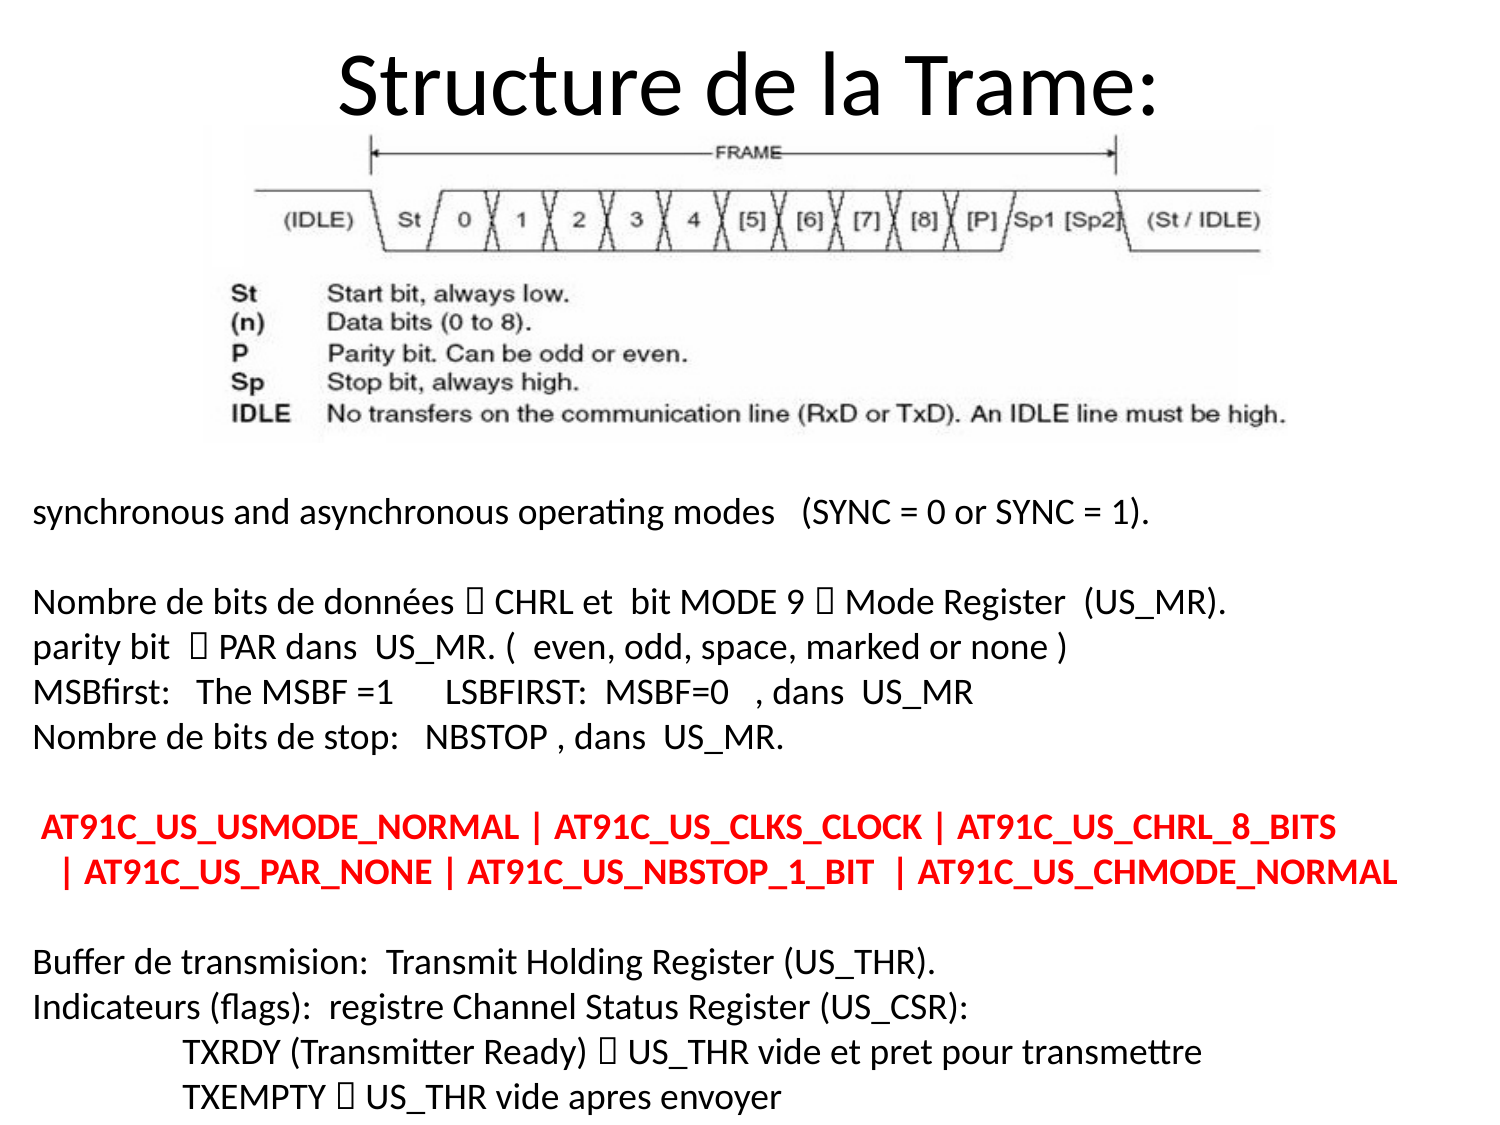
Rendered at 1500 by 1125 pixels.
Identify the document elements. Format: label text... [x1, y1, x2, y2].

text_box synchronous and asynchronous operating modes (SYNC = 0 or SYNC = 1). Nombre de bits de données  CHRL et bit MODE 9  Mode Register (US_MR). parity bit  PAR dans US_MR. ( even, odd, space, marked or none ) MSBfirst: The MSBF =1 LSBFIRST: MSBF=0 , dans US_MR Nombre de bits de stop: NBSTOP , dans US_MR. AT91C_US_USMODE_NORMAL | AT91C_US_CLKS_CLOCK | AT91C_US_CHRL_8_BITS | AT91C_US_PAR_NONE | AT91C_US_NBSTOP_1_BIT | AT91C_US_CHMODE_NORMAL Buffer de transmision: Transmit Holding Register (US_THR). Indicateurs (flags): registre Channel Status Register (US_CSR): TXRDY (Transmitter Ready)  US_THR vide et pret pour transmettre TXEMPTY  US_THR vide apres envoyer [17, 479, 1489, 1125]
title Structure de la Trame: [75, 8, 1425, 149]
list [167, 125, 1374, 443]
